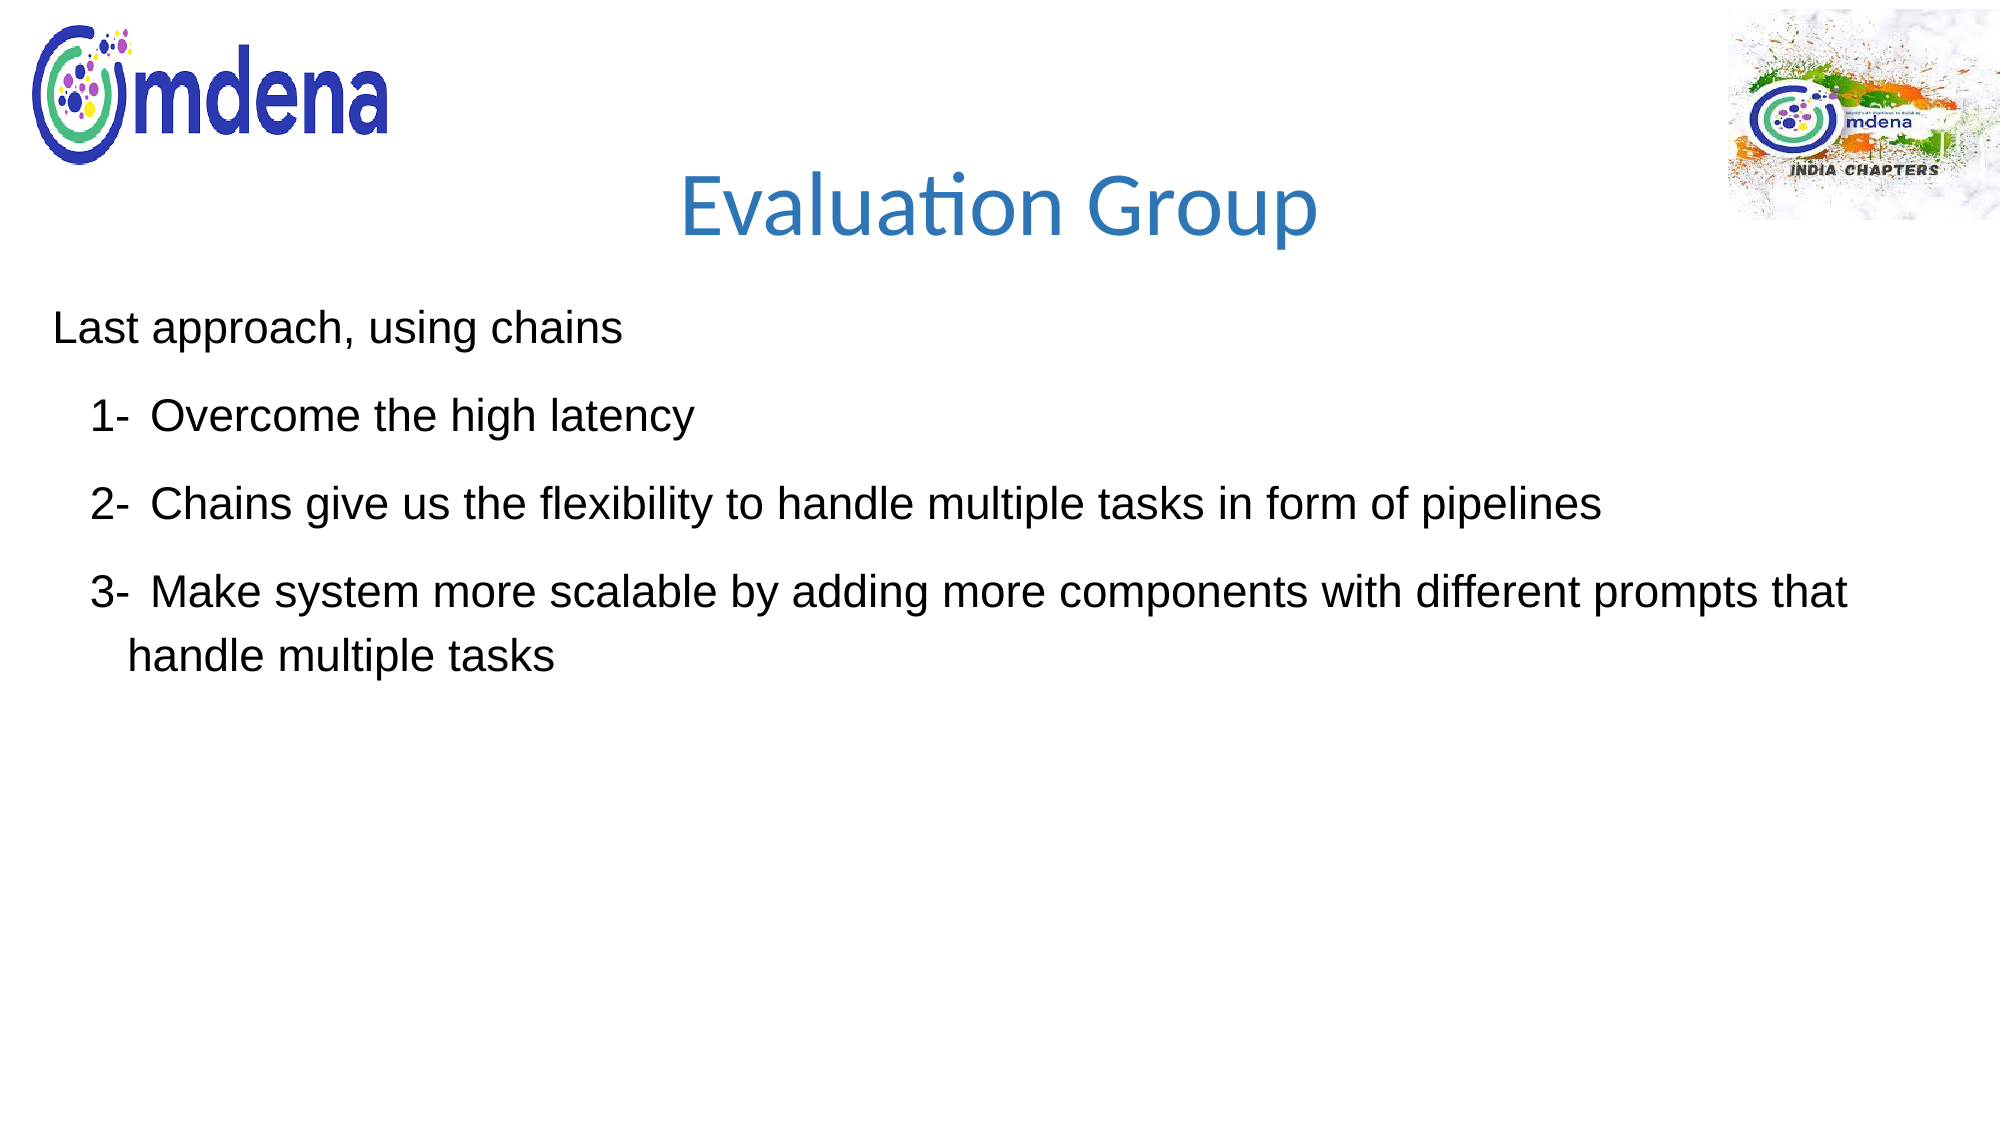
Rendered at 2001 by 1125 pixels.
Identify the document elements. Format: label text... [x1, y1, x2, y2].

title Evaluation Group [512, 123, 1488, 263]
picture [1728, 9, 2000, 220]
text_box Last approach, using chains 1- Overcome the high latency 2- Chains give us the flexibility to handle multiple tasks in form of pipelines 3- Make system more scalable by adding more components with different prompts that handle multiple tasks [37, 274, 1969, 1095]
picture [31, 25, 387, 166]
